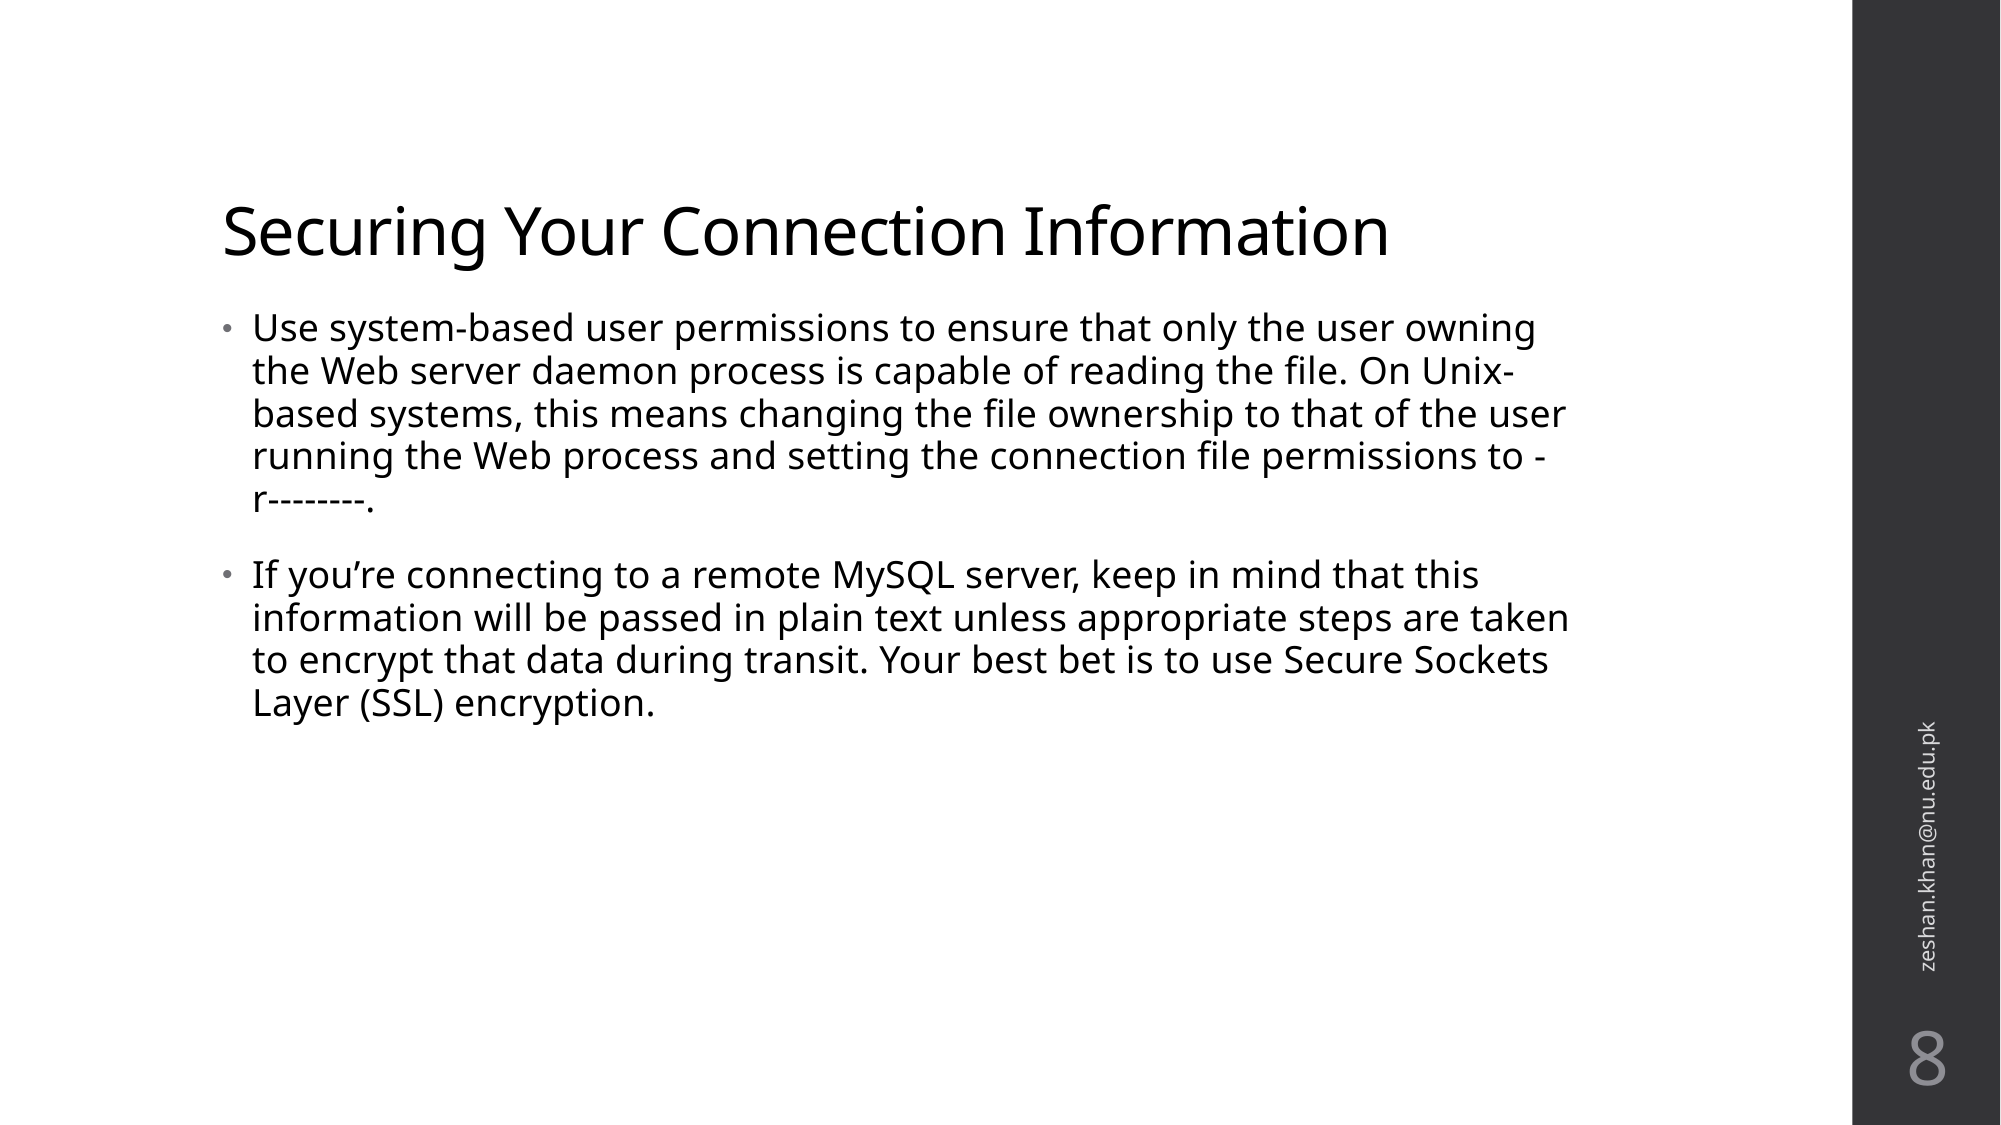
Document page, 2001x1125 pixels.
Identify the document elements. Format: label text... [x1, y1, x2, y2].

list Use system-based user permissions to ensure that only the user owning the Web server daemon process is capable of reading the file. On Unix-based systems, this means changing the file ownership to that of the user running the Web process and setting the connection file permissions to -r--------. If you’re connecting to a remote MySQL server, keep in mind that this information will be passed in plain text unless appropriate steps are taken to encrypt that data during transit. Your best bet is to use Secure Sockets Layer (SSL) encryption. [206, 299, 1617, 1014]
title Securing Your Connection Information [206, 60, 1797, 278]
slide_number 8 [1852, 1012, 2000, 1110]
footer zeshan.khan@nu.edu.pk [1897, 400, 1958, 988]
